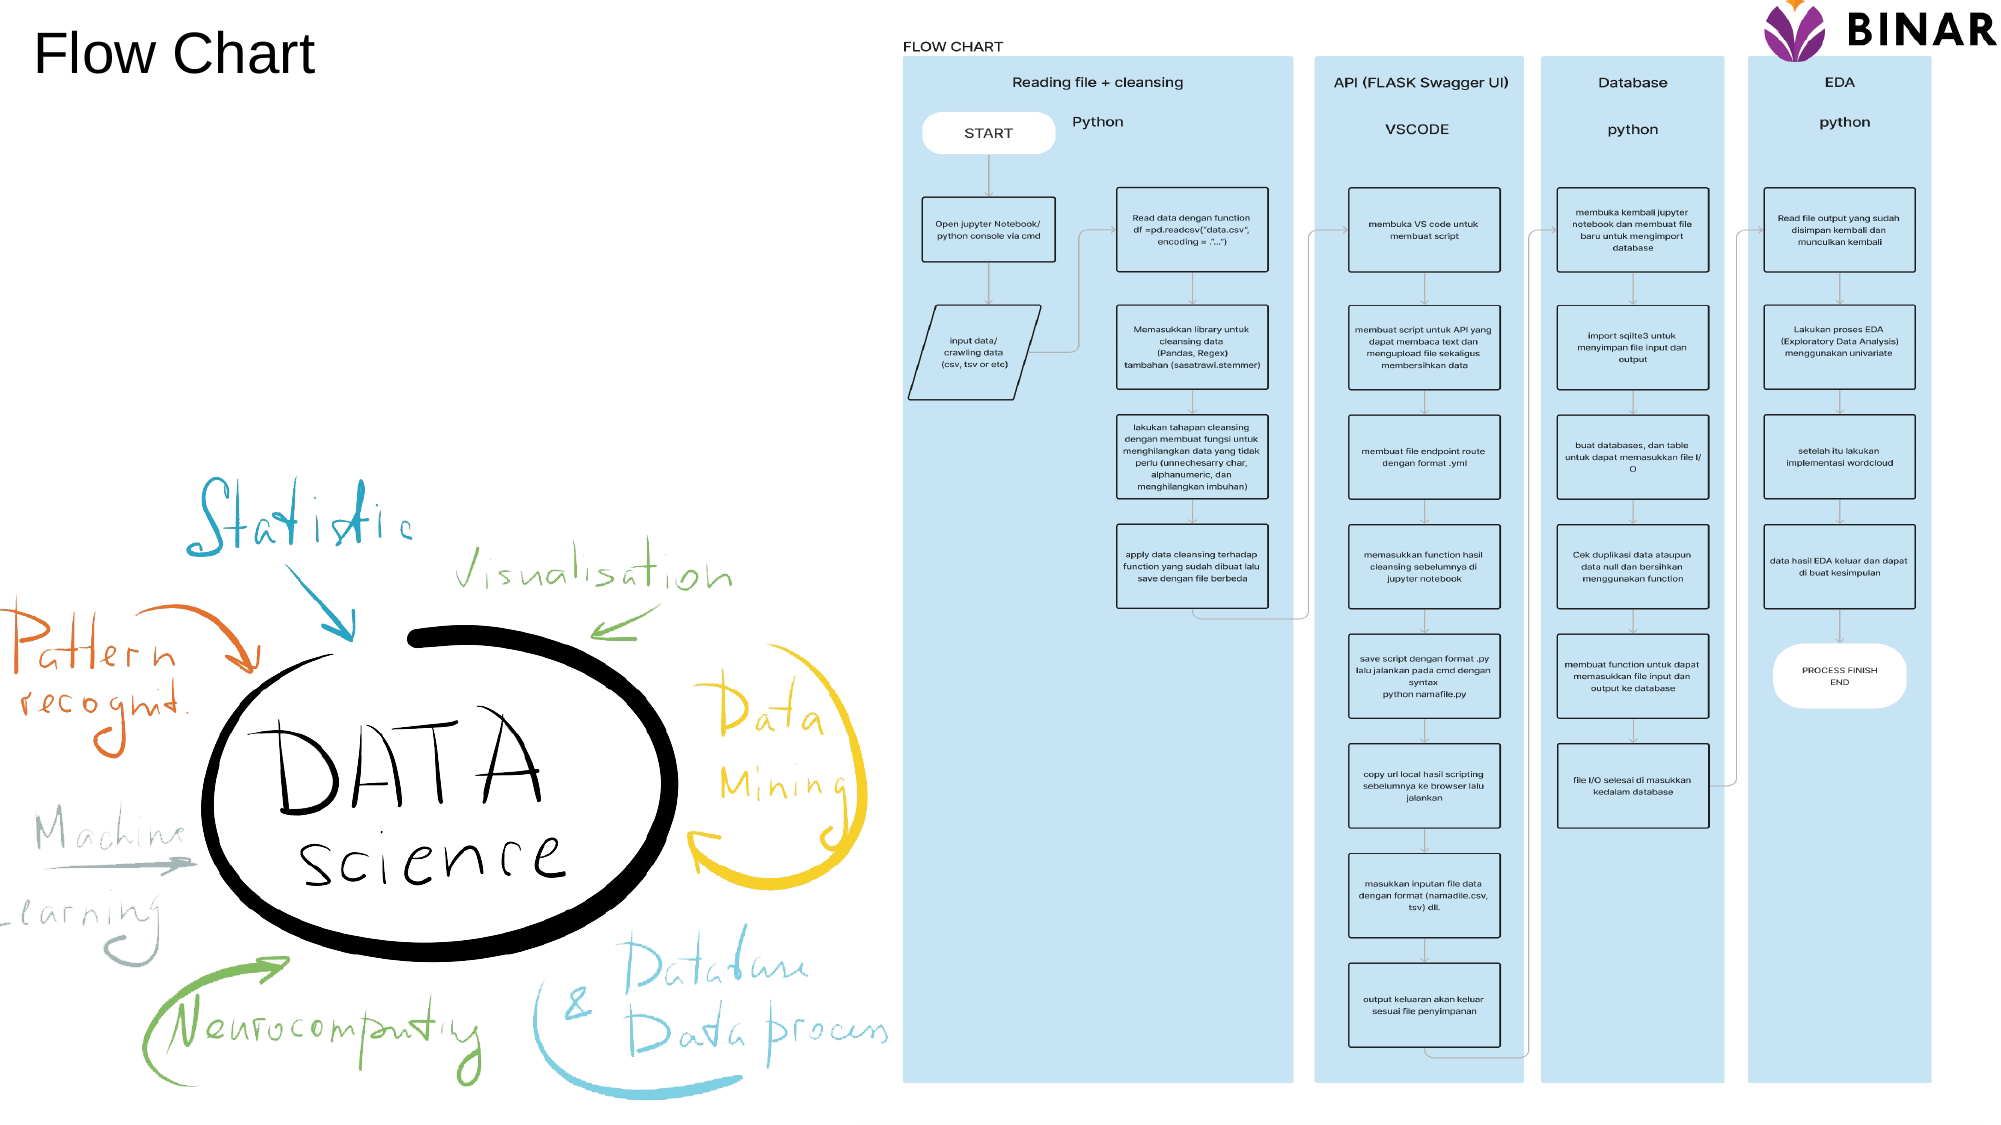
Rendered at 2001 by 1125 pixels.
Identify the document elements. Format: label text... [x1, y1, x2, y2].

text_box Flow Chart [18, 16, 852, 135]
picture [0, 0, 1997, 1125]
